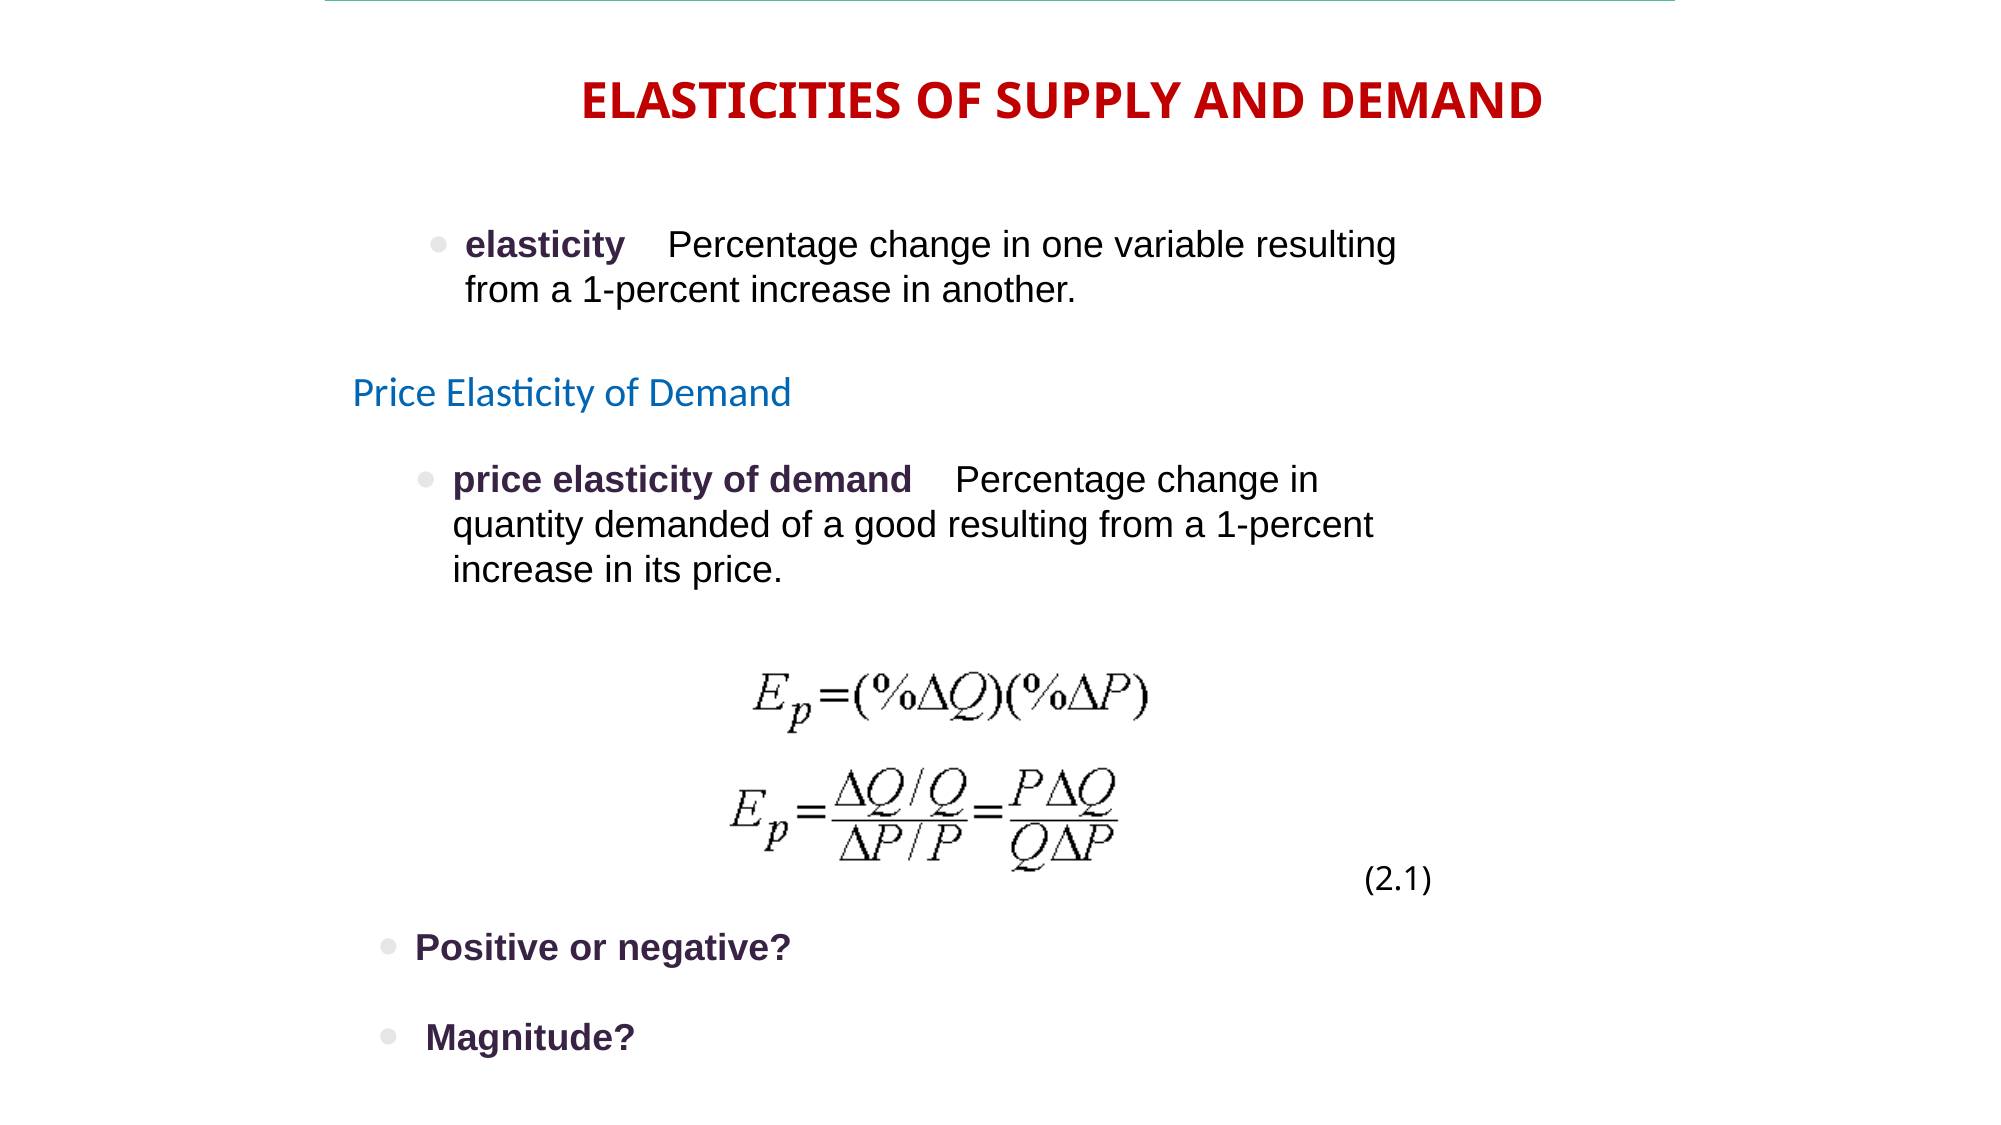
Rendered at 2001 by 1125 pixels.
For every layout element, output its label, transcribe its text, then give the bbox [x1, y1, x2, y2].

text_box elasticity Percentage change in one variable resulting from a 1-percent increase in another. [412, 212, 1413, 318]
title ELASTICITIES OF SUPPLY AND DEMAND [462, 62, 1663, 143]
list Price Elasticity of Demand [337, 362, 925, 425]
picture [749, 666, 1154, 738]
text_box (2.1) [1350, 849, 1475, 905]
text_box price elasticity of demand Percentage change in quantity demanded of a good resulting from a 1-percent increase in its price. [399, 447, 1450, 598]
picture [727, 762, 1123, 878]
text_box Positive or negative? Magnitude? [362, 915, 1413, 1065]
